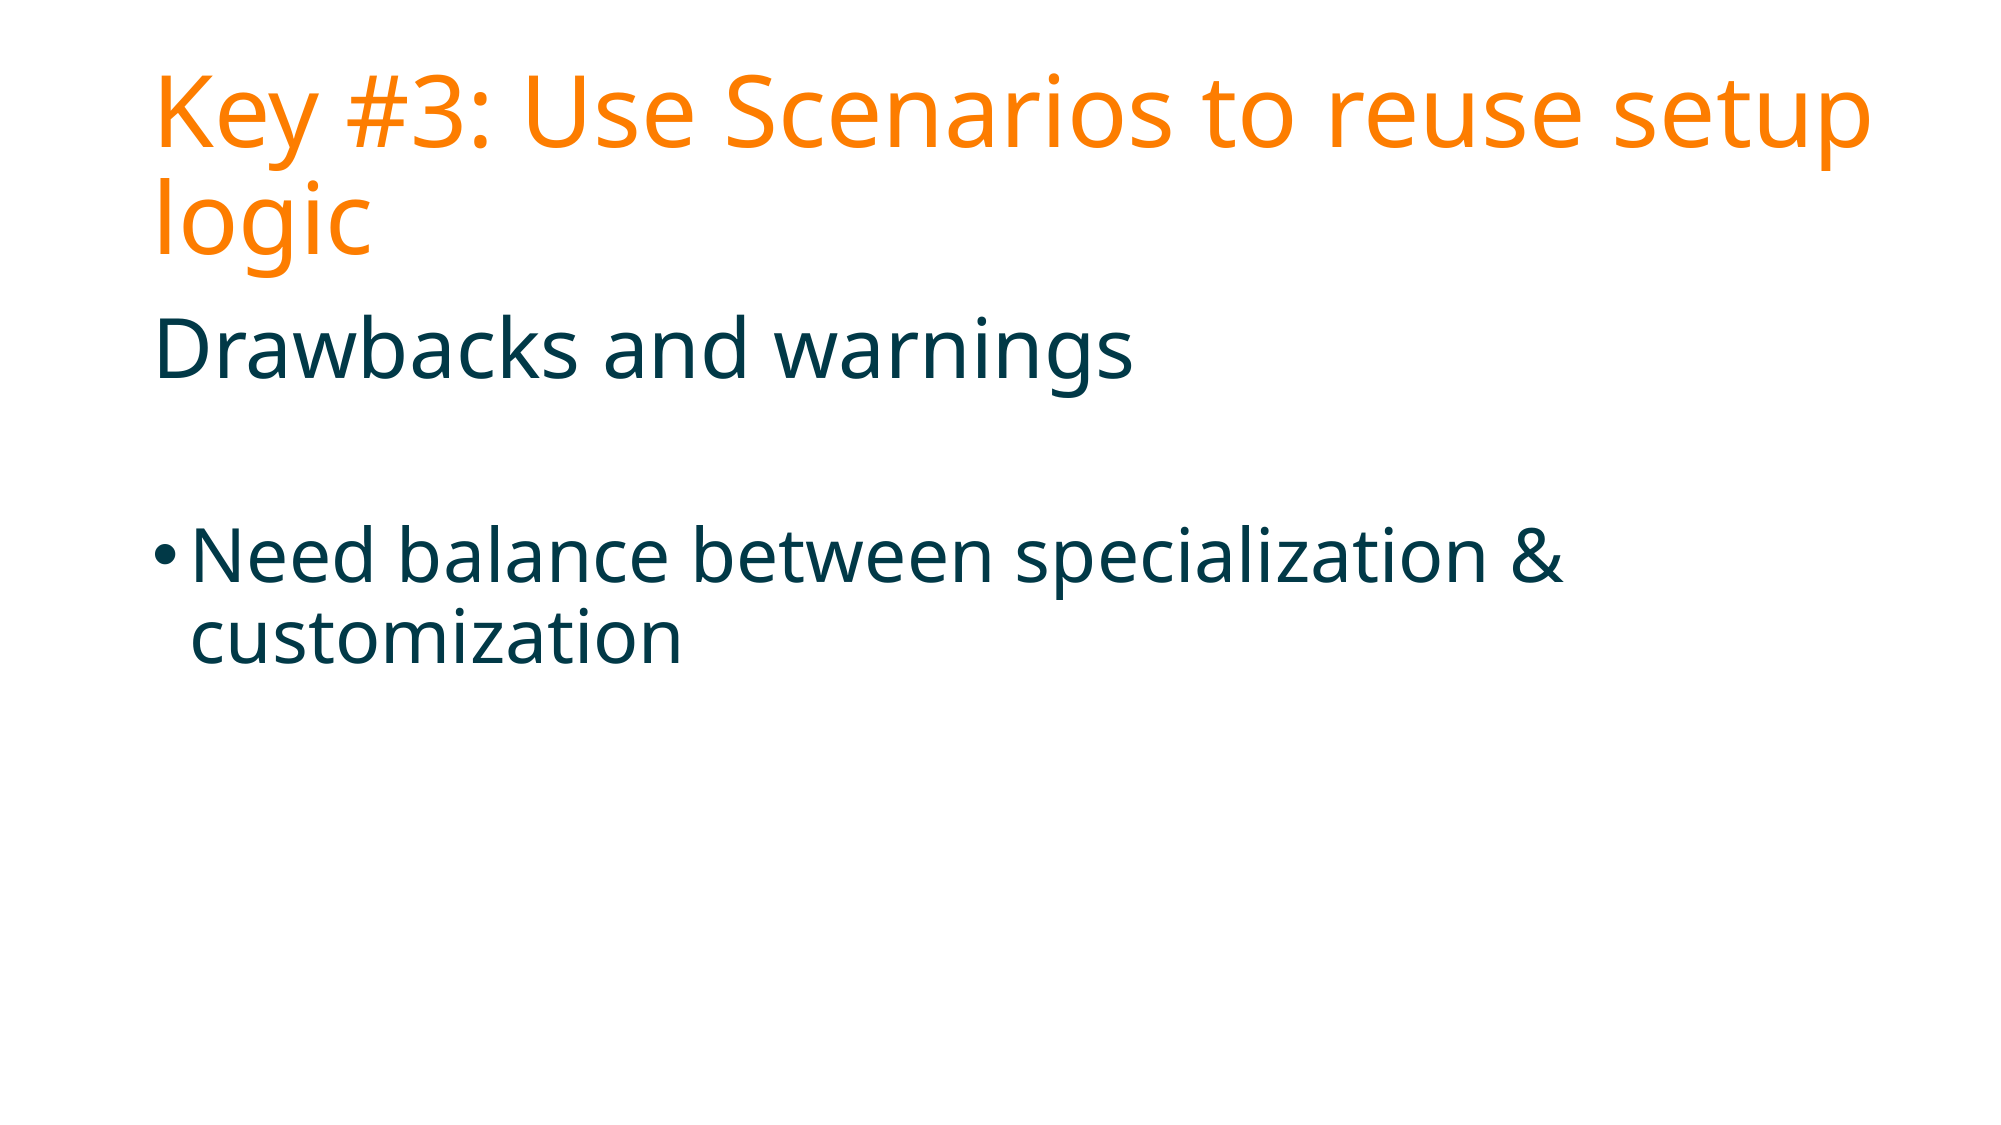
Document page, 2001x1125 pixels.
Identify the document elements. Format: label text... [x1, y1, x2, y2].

list Drawbacks and warnings Need balance between specialization & customization [137, 299, 1880, 1014]
title Key #3: Use Scenarios to reuse setup logic [137, 59, 1919, 278]
